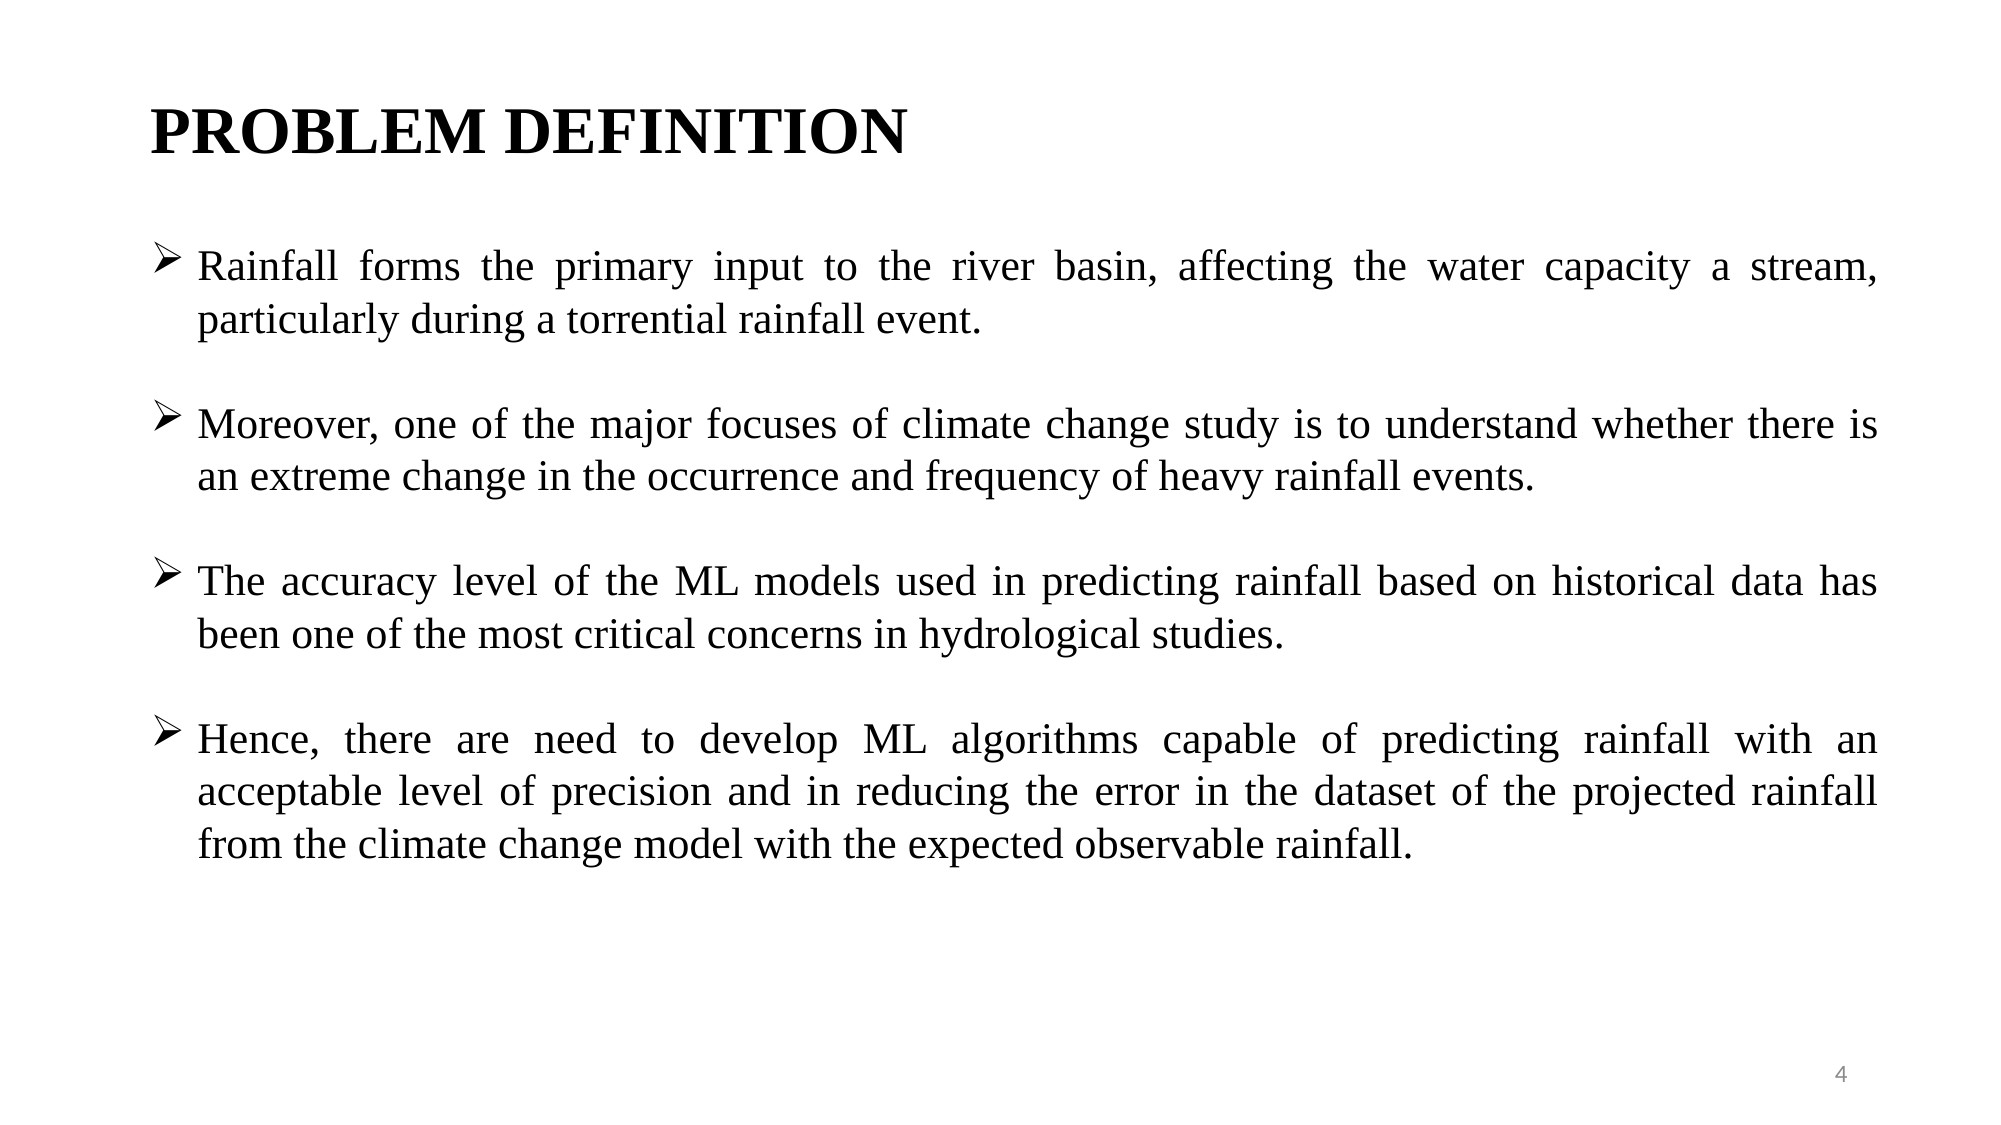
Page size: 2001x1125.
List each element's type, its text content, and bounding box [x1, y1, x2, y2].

text_box PROBLEM DEFINITION [135, 79, 1136, 175]
slide_number 4 [1412, 1042, 1863, 1103]
text_box Rainfall forms the primary input to the river basin, affecting the water capacity a stream, particularly during a torrential rainfall event. Moreover, one of the major focuses of climate change study is to understand whether there is an extreme change in the occurrence and frequency of heavy rainfall events. The accuracy level of the ML models used in predicting rainfall based on historical data has been one of the most critical concerns in hydrological studies. Hence, there are need to develop ML algorithms capable of predicting rainfall with an acceptable level of precision and in reducing the error in the dataset of the projected rainfall from the climate change model with the expected observable rainfall. [135, 229, 1895, 942]
